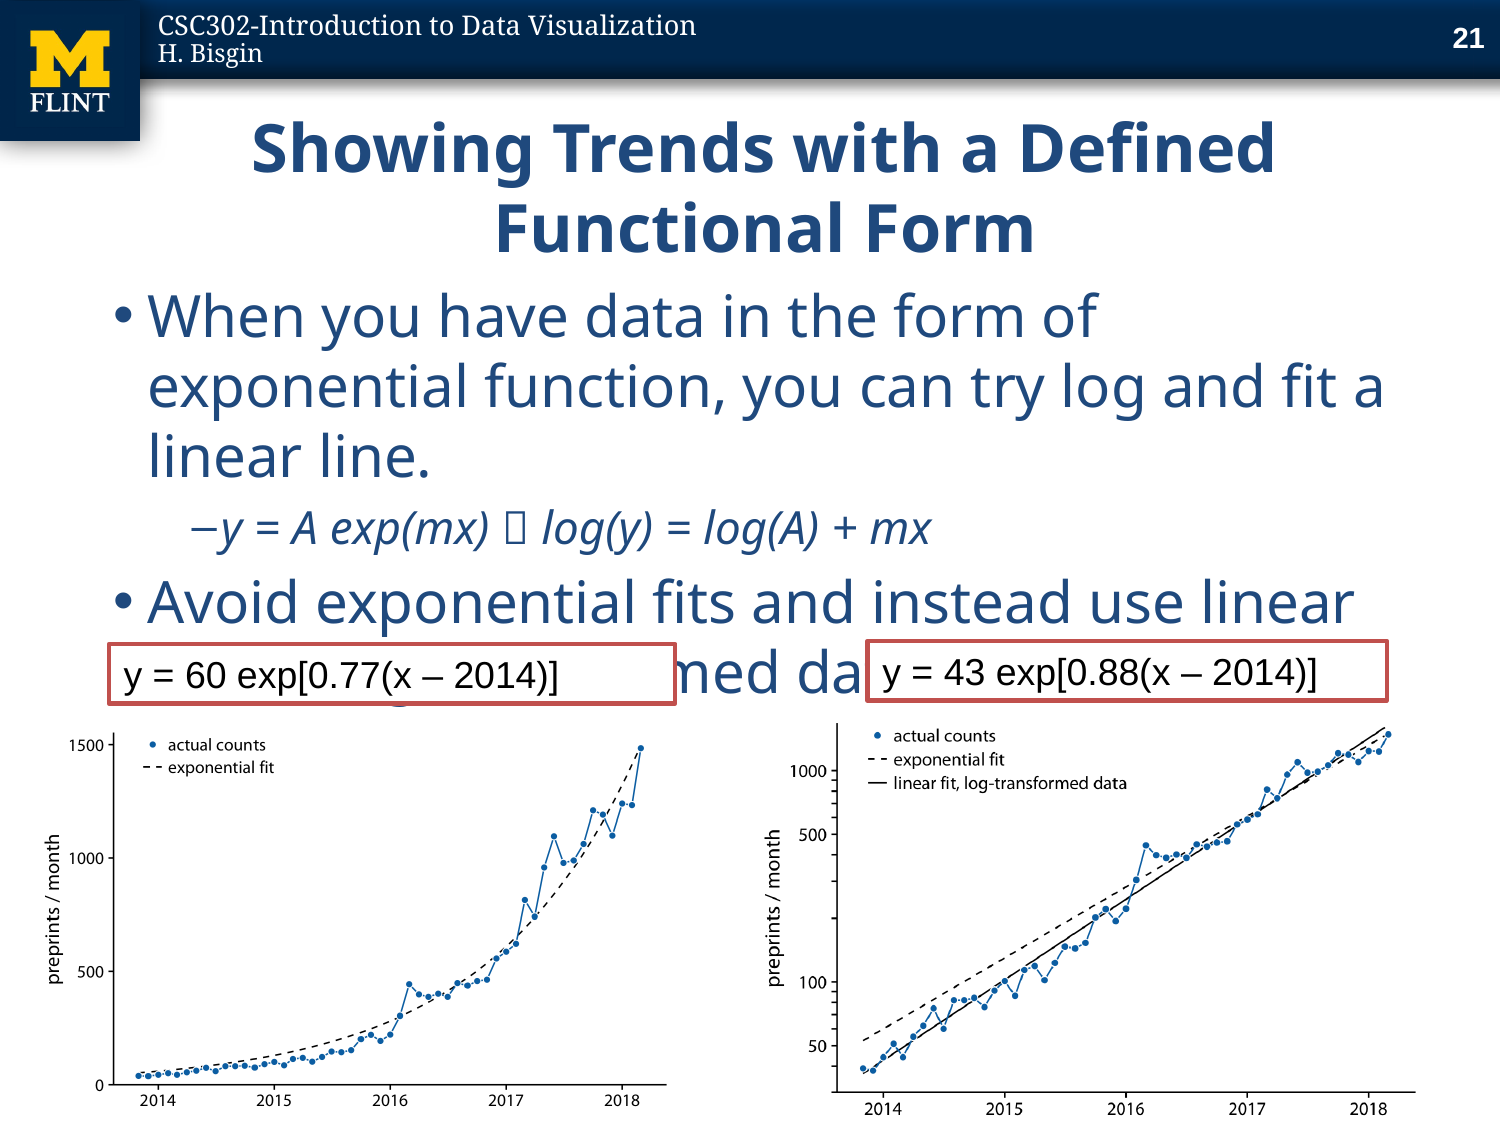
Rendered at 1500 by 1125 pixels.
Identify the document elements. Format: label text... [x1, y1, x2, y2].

slide_number 21 [1149, 6, 1500, 67]
picture [0, 0, 1500, 1123]
text_box y = 60 exp[0.77(x – 2014)] [107, 642, 677, 706]
list When you have data in the form of exponential function, you can try log and fit a linear line. y = A exp(mx)  log(y) = log(A) + mx Avoid exponential fits and instead use linear fits on log-transformed data. [75, 269, 1425, 990]
title Showing Trends with a Defined Functional Form [73, 109, 1457, 263]
text_box y = 43 exp[0.88(x – 2014)] [865, 639, 1389, 703]
